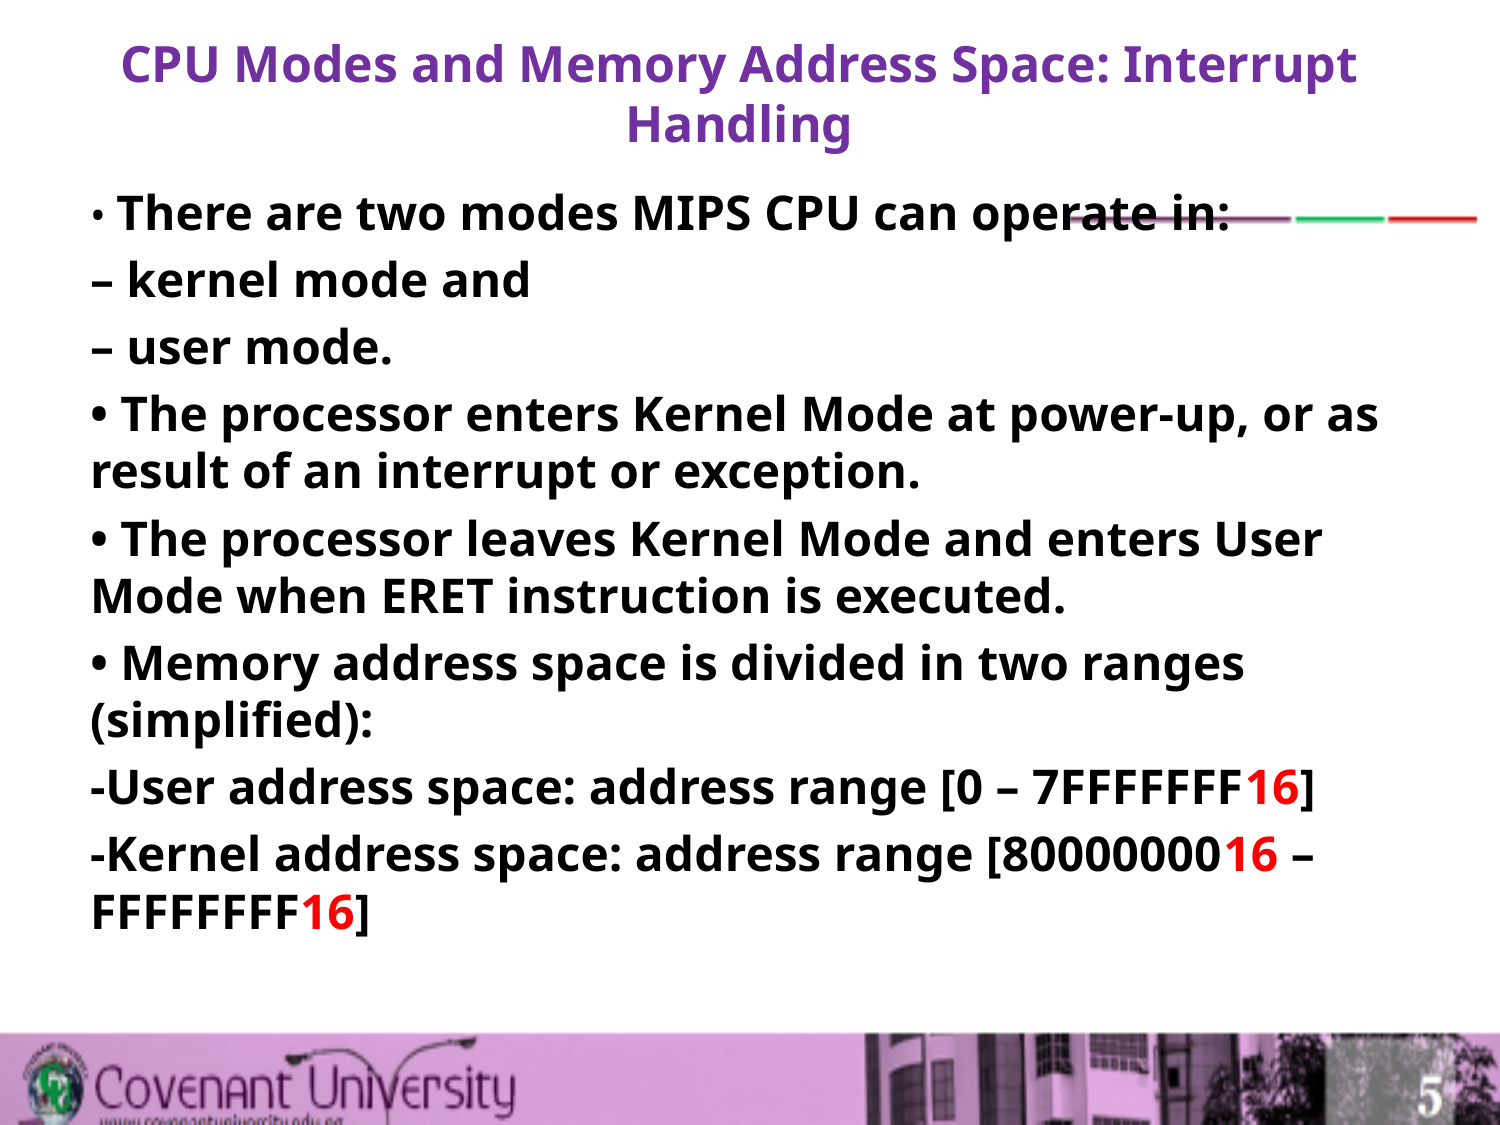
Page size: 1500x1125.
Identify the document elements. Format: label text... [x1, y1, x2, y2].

list • There are two modes MIPS CPU can operate in: – kernel mode and – user mode. • The processor enters Kernel Mode at power-up, or as result of an interrupt or exception. • The processor leaves Kernel Mode and enters User Mode when ERET instruction is executed. • Memory address space is divided in two ranges (simplified): -User address space: address range [0 – 7FFFFFFF16] -Kernel address space: address range [8000000016 – FFFFFFFF16] [75, 174, 1417, 1100]
title CPU Modes and Memory Address Space: Interrupt Handling [66, 24, 1413, 163]
picture [0, 0, 1500, 1125]
